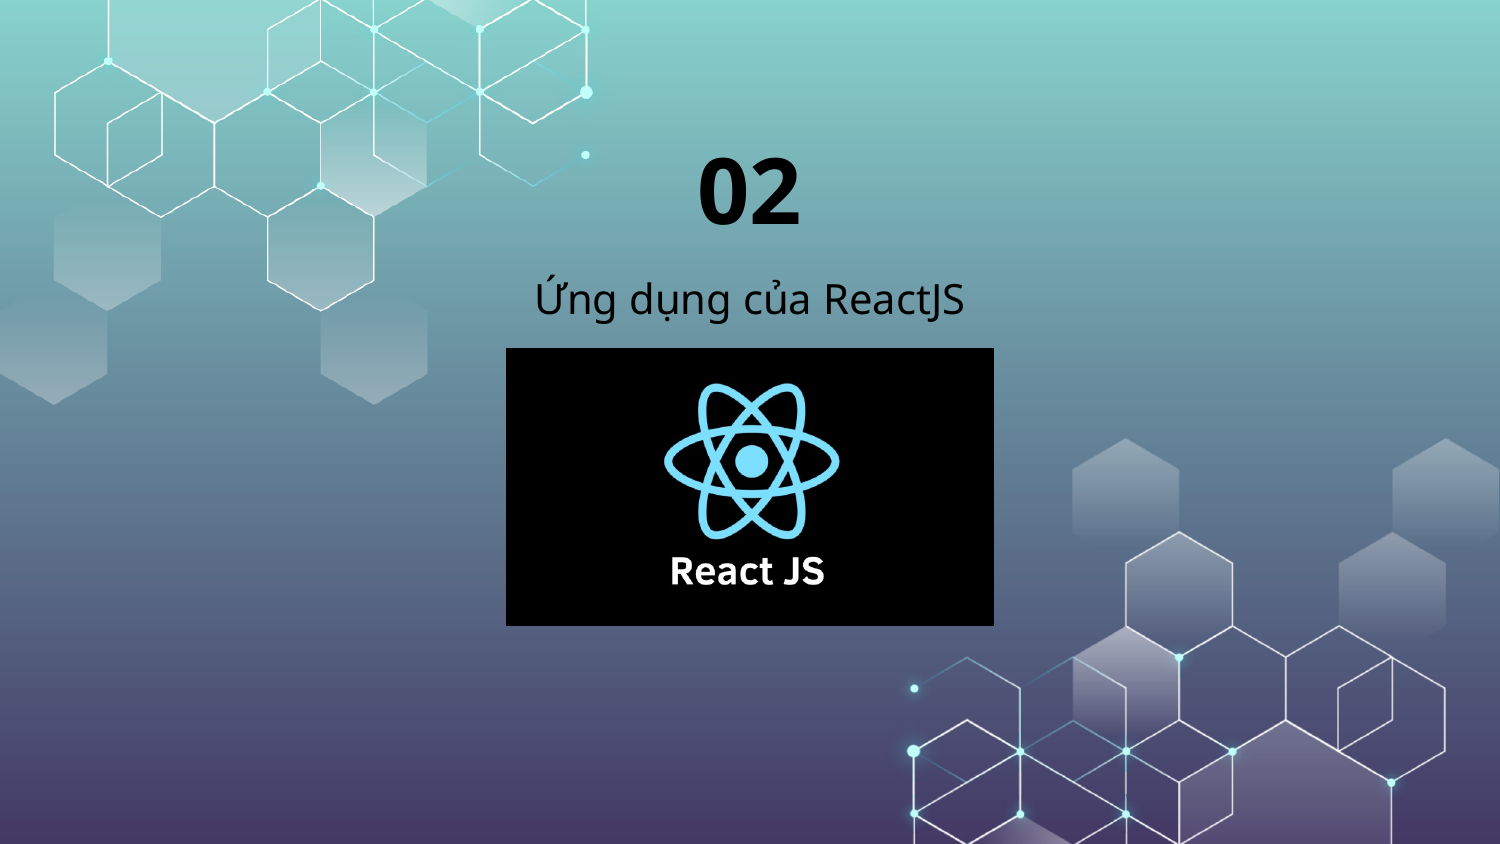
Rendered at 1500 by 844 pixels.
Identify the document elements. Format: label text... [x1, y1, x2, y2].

subtitle Ứng dụng của ReactJS [509, 258, 991, 347]
picture [0, 0, 1498, 844]
title 02 [203, 148, 1297, 259]
